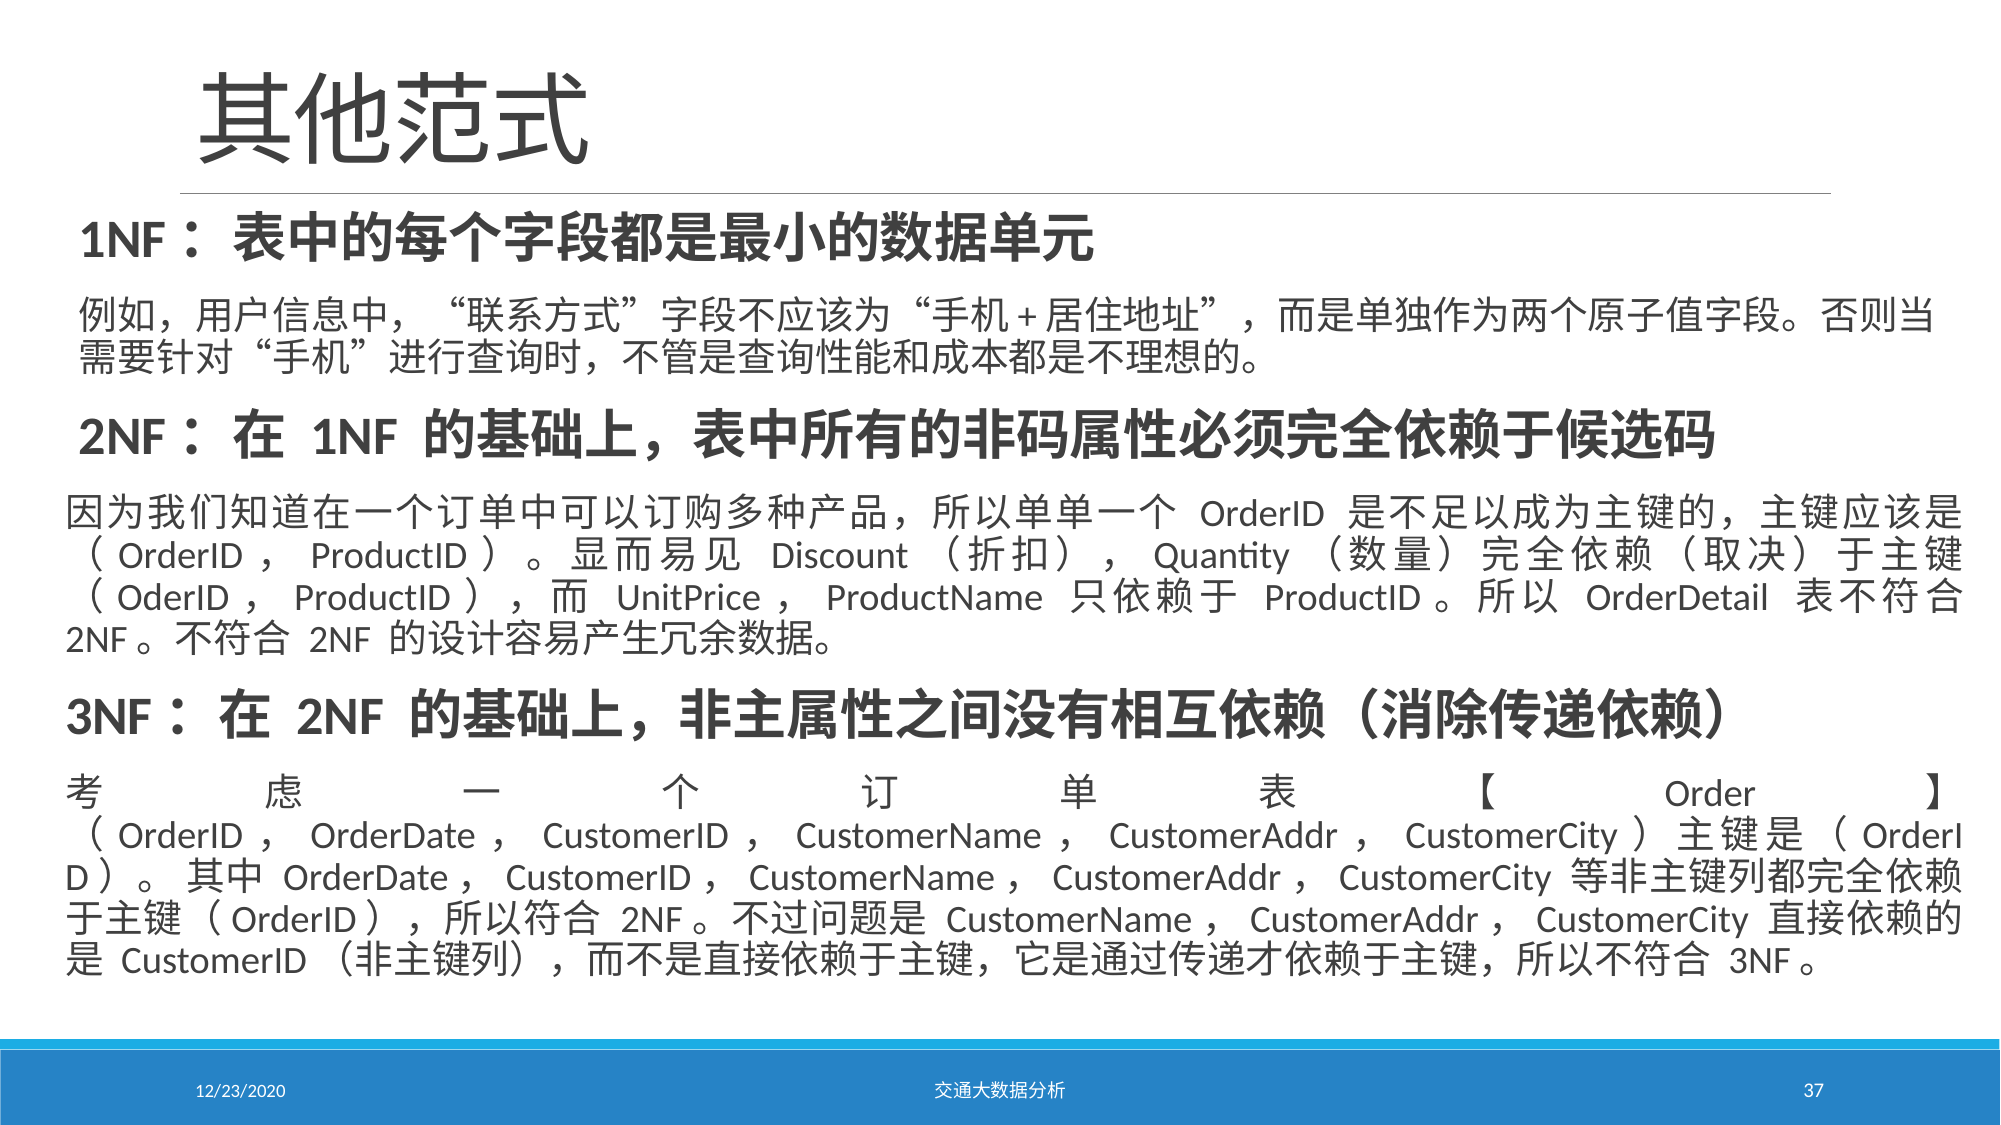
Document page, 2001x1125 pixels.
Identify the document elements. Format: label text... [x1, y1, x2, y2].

list 1NF：表中的每个字段都是最小的数据单元 例如，用户信息中，“联系方式”字段不应该为“手机+居住地址”，而是单独作为两个原子值字段。否则当需要针对“手机”进行查询时，不管是查询性能和成本都是不理想的。 2NF：在 1NF 的基础上，表中所有的非码属性必须完全依赖于候选码 因为我们知道在一个订单中可以订购多种产品，所以单单一个 OrderID 是不足以成为主键的，主键应该是（OrderID，ProductID）。显而易见 Discount（折扣），Quantity（数量）完全依赖（取决）于主键（OderID，ProductID），而 UnitPrice，ProductName 只依赖于 ProductID。所以 OrderDetail 表不符合 2NF。不符合 2NF 的设计容易产生冗余数据。 3NF：在 2NF 的基础上，非主属性之间没有相互依赖（消除传递依赖） 考虑一个订单表【Order】（OrderID，OrderDate，CustomerID，CustomerName，CustomerAddr，CustomerCity）主键是（OrderID）。 其中 OrderDate，CustomerID，CustomerName，CustomerAddr，CustomerCity 等非主键列都完全依赖于主键（OrderID），所以符合 2NF。不过问题是 CustomerName，CustomerAddr，CustomerCity 直接依赖的是 CustomerID（非主键列），而不是直接依赖于主键，它是通过传递才依赖于主键，所以不符合 3NF。 [65, 203, 1964, 1034]
title 其他范式 [179, 20, 1830, 185]
slide_number 37 [1624, 1059, 1840, 1120]
footer 交通大数据分析 [604, 1059, 1396, 1120]
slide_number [179, 1059, 586, 1120]
